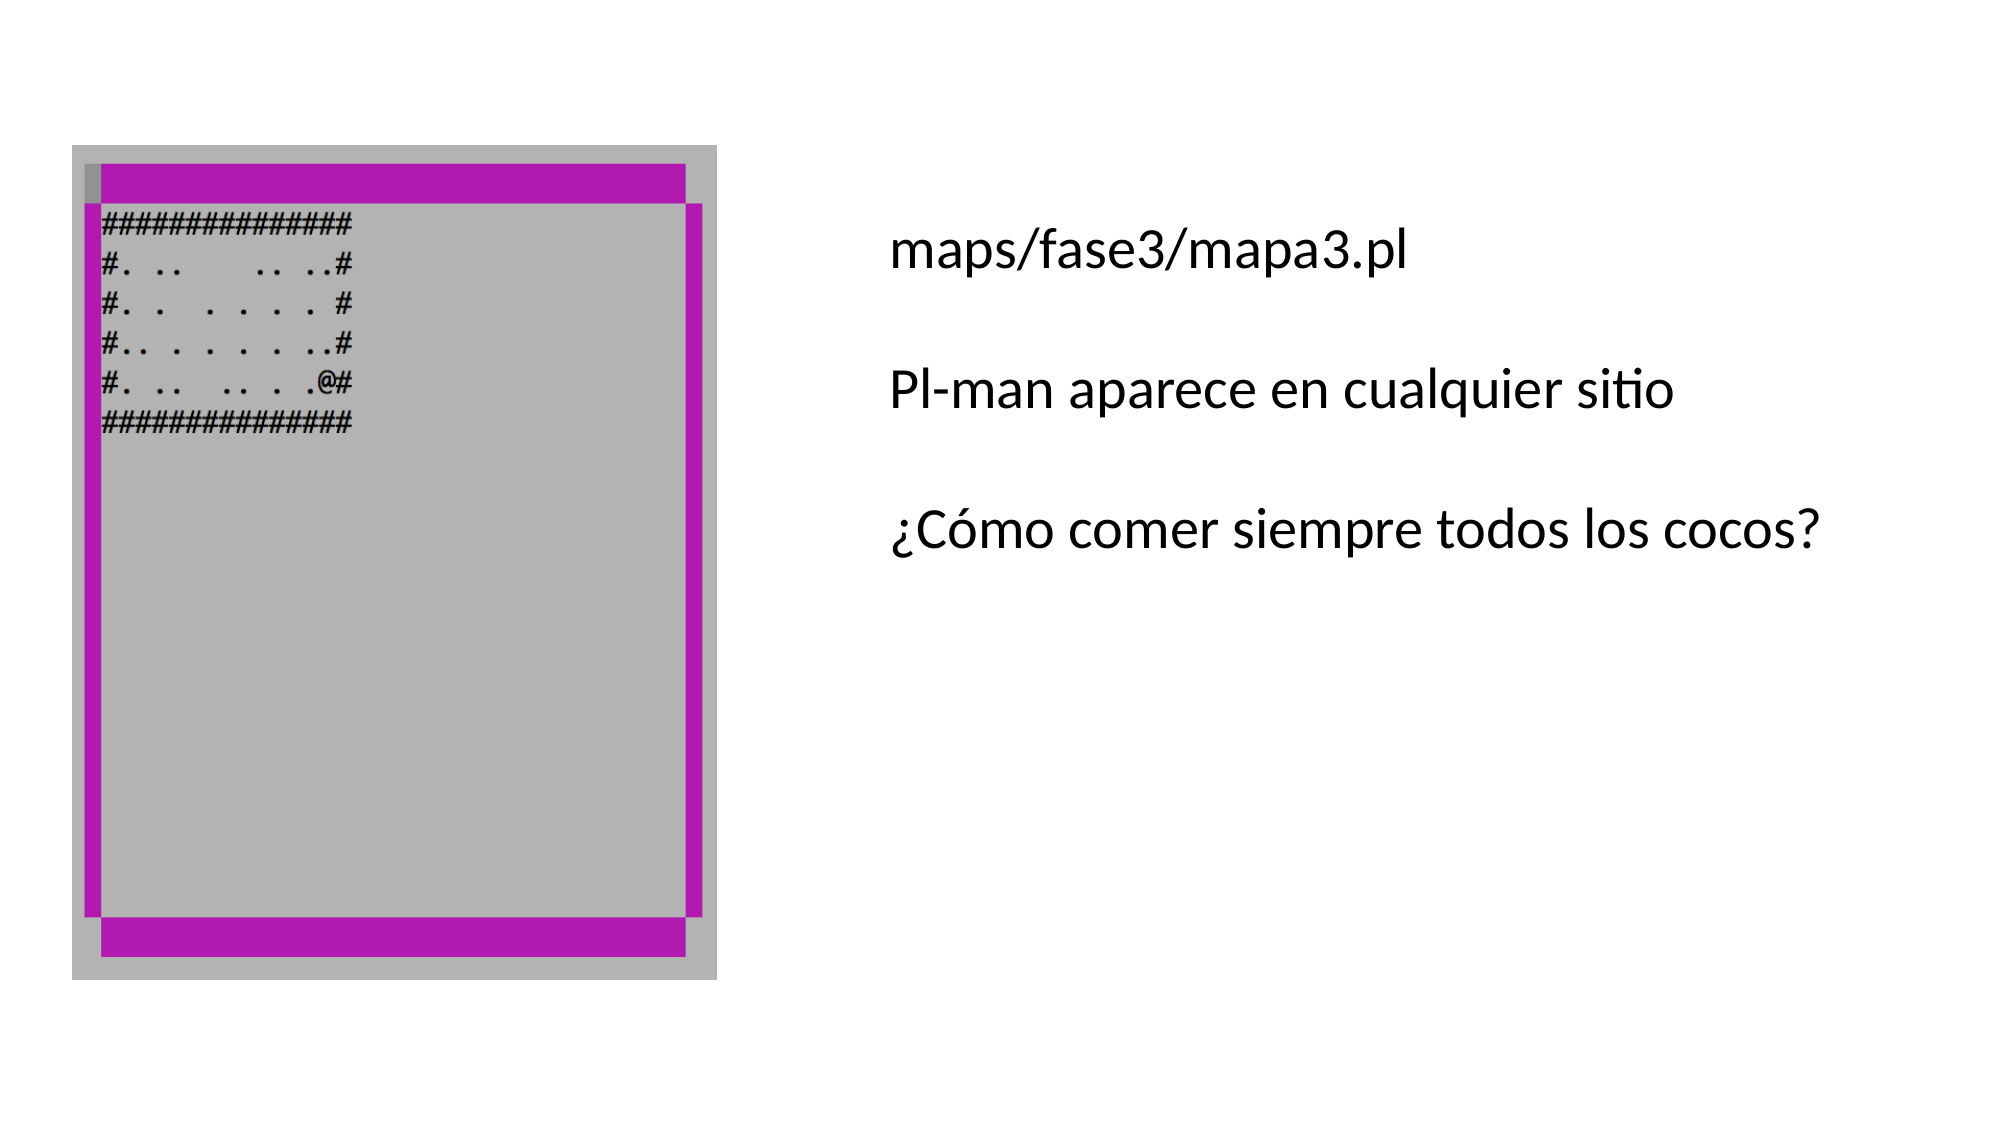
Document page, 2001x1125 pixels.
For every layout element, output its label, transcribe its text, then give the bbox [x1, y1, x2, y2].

text_box maps/fase3/mapa3.pl Pl-man aparece en cualquier sitio ¿Cómo comer siempre todos los cocos? [874, 203, 1917, 568]
picture [72, 145, 717, 980]
